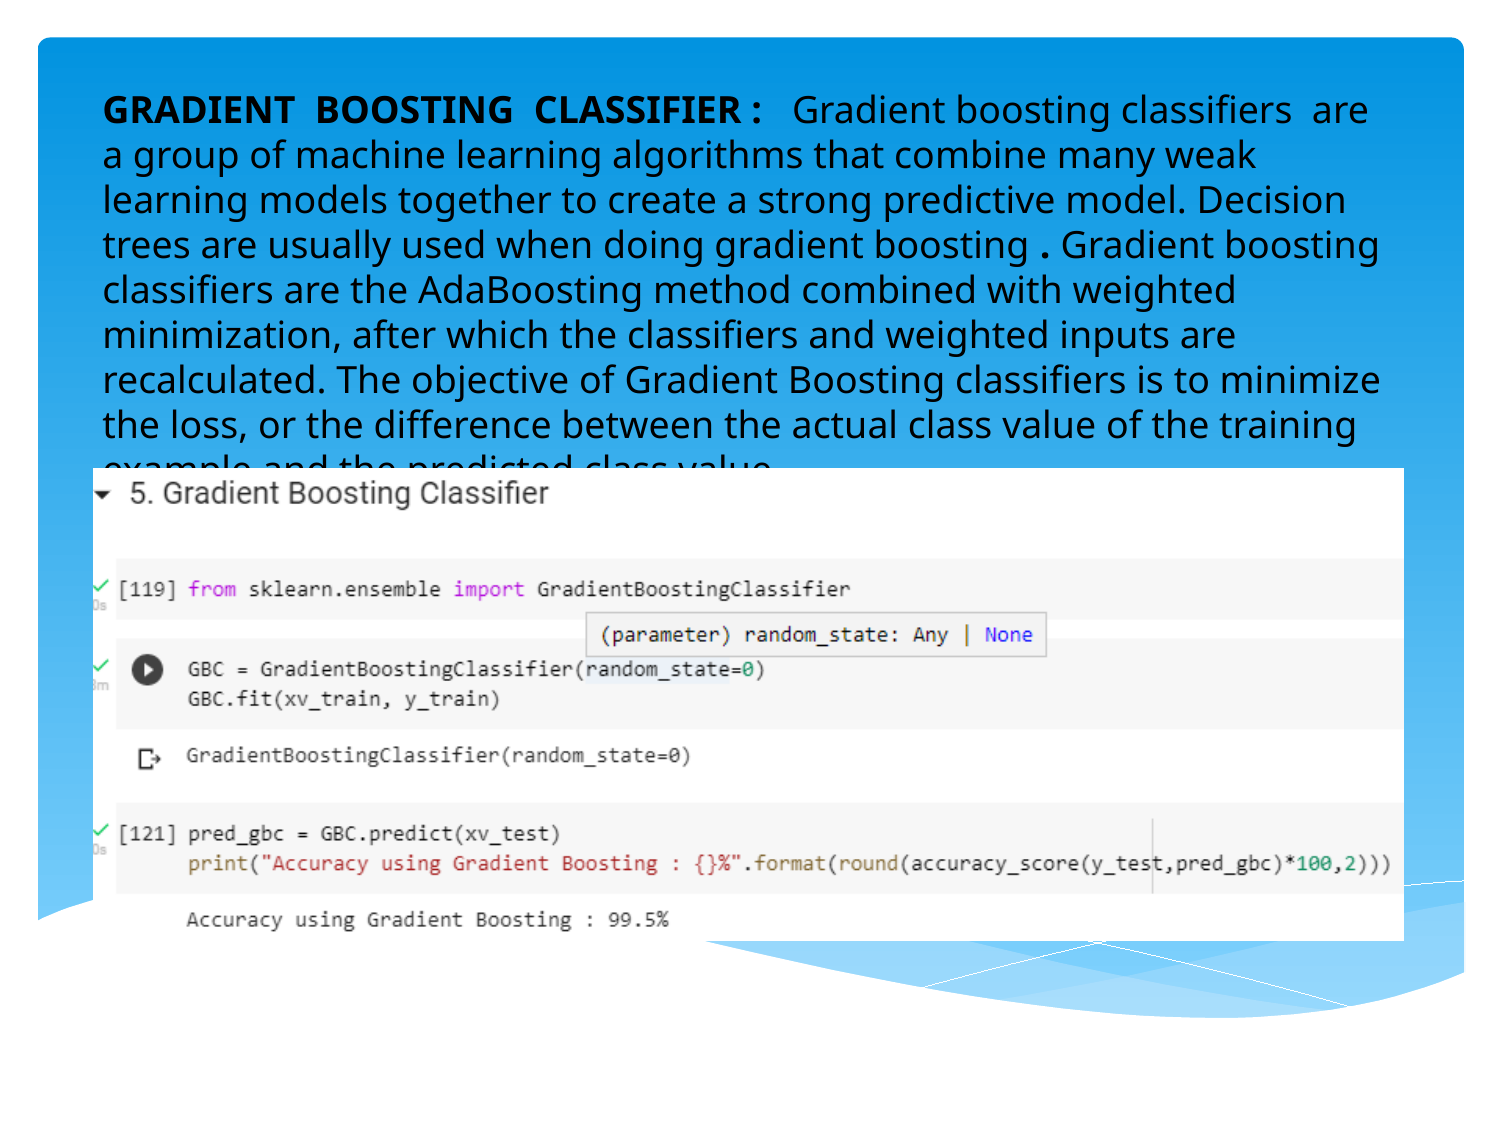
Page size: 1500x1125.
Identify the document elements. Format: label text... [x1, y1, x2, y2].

picture [93, 468, 1404, 941]
text_box GRADIENT BOOSTING CLASSIFIER : Gradient boosting classifiers are a group of machine learning algorithms that combine many weak learning models together to create a strong predictive model. Decision trees are usually used when doing gradient boosting . Gradient boosting classifiers are the AdaBoosting method combined with weighted minimization, after which the classifiers and weighted inputs are recalculated. The objective of Gradient Boosting classifiers is to minimize the loss, or the difference between the actual class value of the training example and the predicted class value. [87, 79, 1413, 499]
